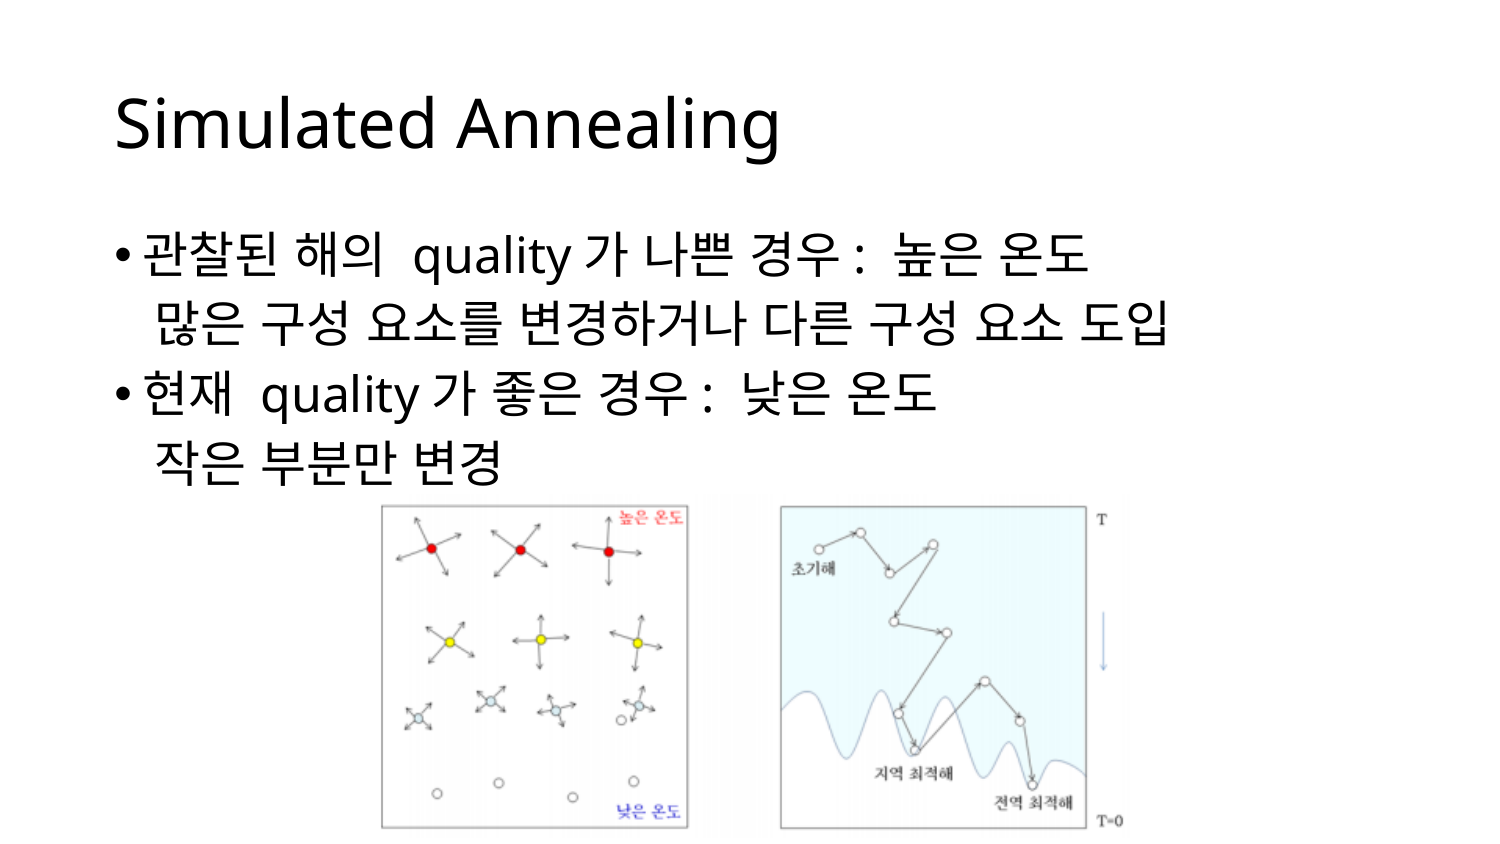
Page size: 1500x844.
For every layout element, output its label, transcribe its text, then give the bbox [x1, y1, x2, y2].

title Simulated Annealing [103, 44, 1397, 208]
picture [369, 492, 1131, 844]
list 관찰된 해의 quality가 나쁜 경우: 높은 온도 많은 구성 요소를 변경하거나 다른 구성 요소 도입 현재 quality가 좋은 경우: 낮은 온도 작은 부분만 변경 [103, 224, 1397, 844]
